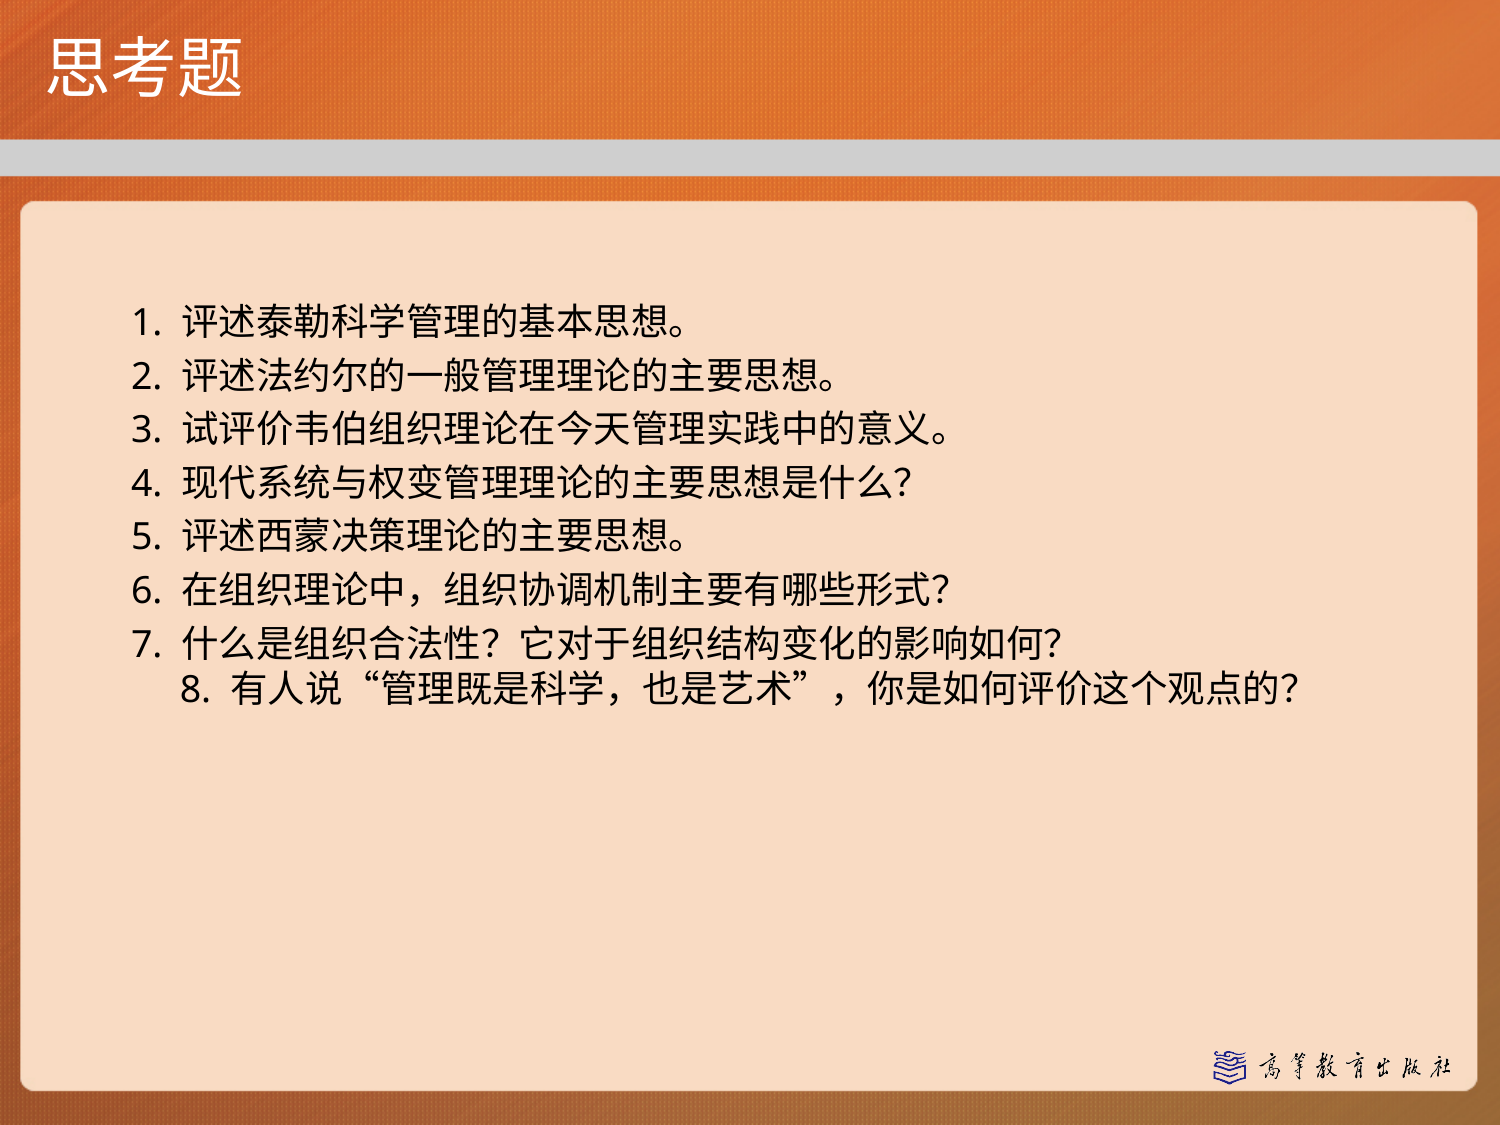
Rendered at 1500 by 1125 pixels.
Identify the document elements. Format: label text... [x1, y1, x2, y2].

text_box 1. 评述泰勒科学管理的基本思想。 2. 评述法约尔的一般管理理论的主要思想。 3. 试评价韦伯组织理论在今天管理实践中的意义。 4. 现代系统与权变管理理论的主要思想是什么？ 5. 评述西蒙决策理论的主要思想。 6. 在组织理论中，组织协调机制主要有哪些形式？ 7. 什么是组织合法性？它对于组织结构变化的影响如何？ 8. 有人说“管理既是科学，也是艺术”，你是如何评价这个观点的？ [57, 282, 1412, 717]
text_box 思考题 [29, 18, 1459, 125]
picture [0, 0, 1500, 1125]
